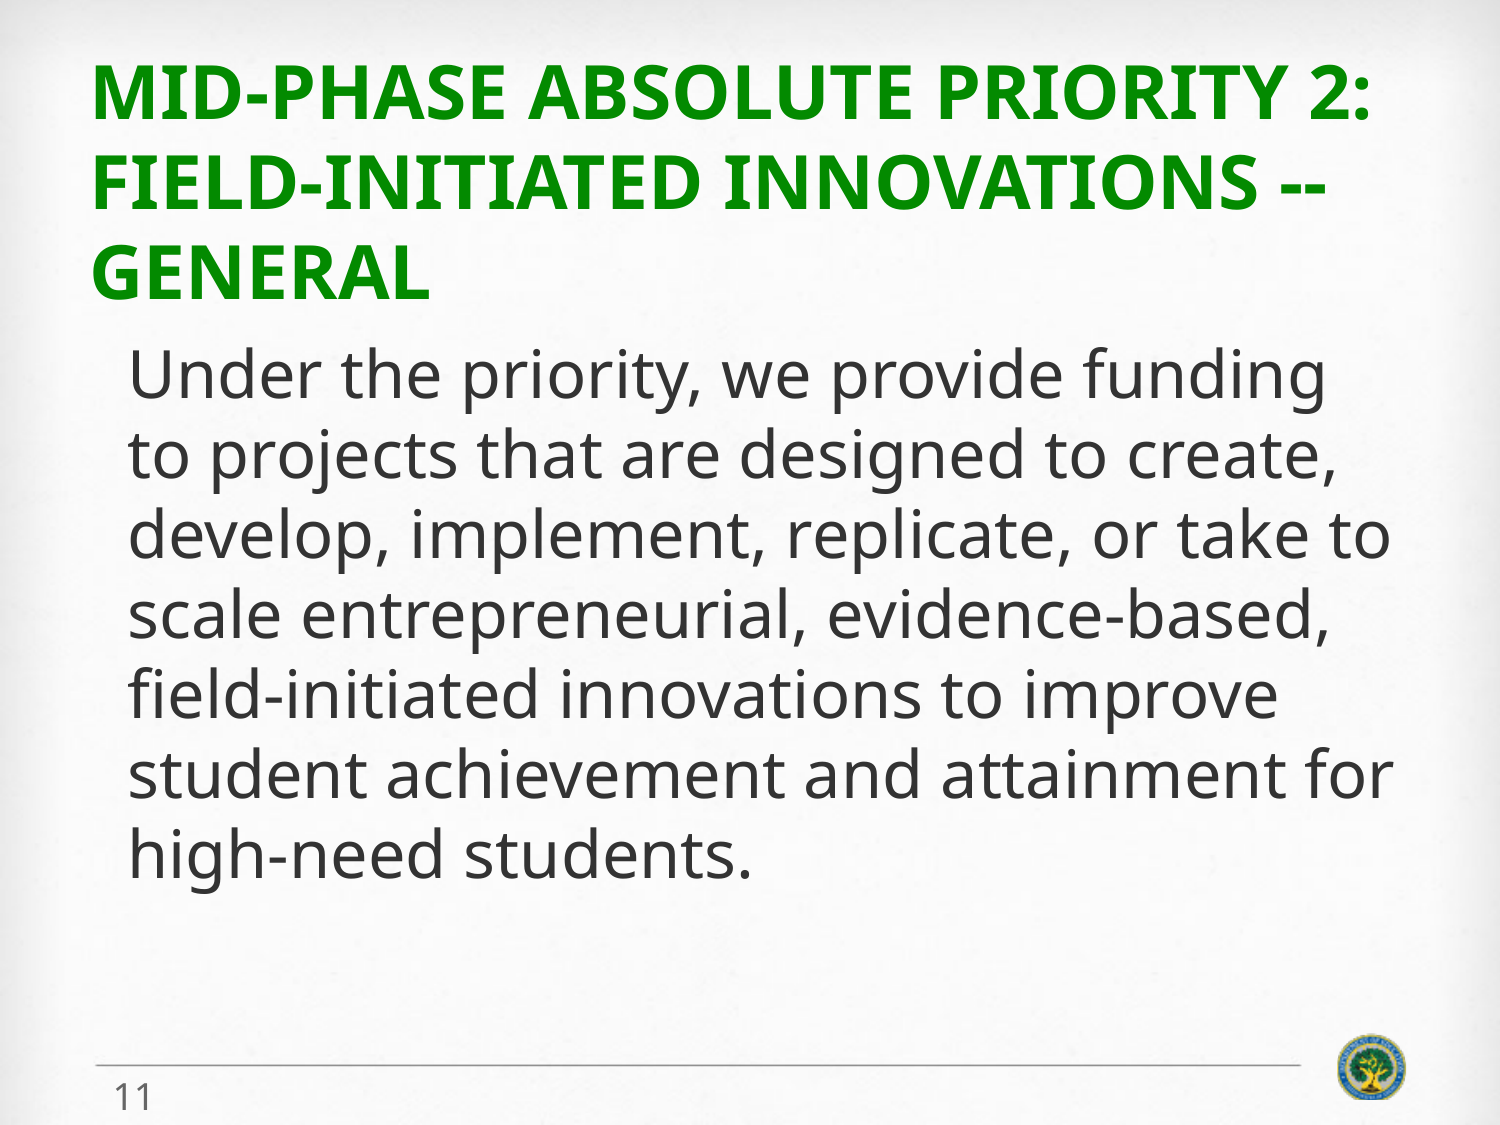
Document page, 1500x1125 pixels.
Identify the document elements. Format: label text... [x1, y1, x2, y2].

slide_number 11 [112, 1065, 200, 1125]
title Mid-Phase ABSOLUTE Priority 2: Field-initiated innovations -- General [75, 37, 1425, 130]
list Under the priority, we provide funding to projects that are designed to create, develop, implement, replicate, or take to scale entrepreneurial, evidence-based, field-initiated innovations to improve student achievement and attainment for high-need students. [75, 324, 1425, 943]
picture [0, 0, 1500, 1125]
